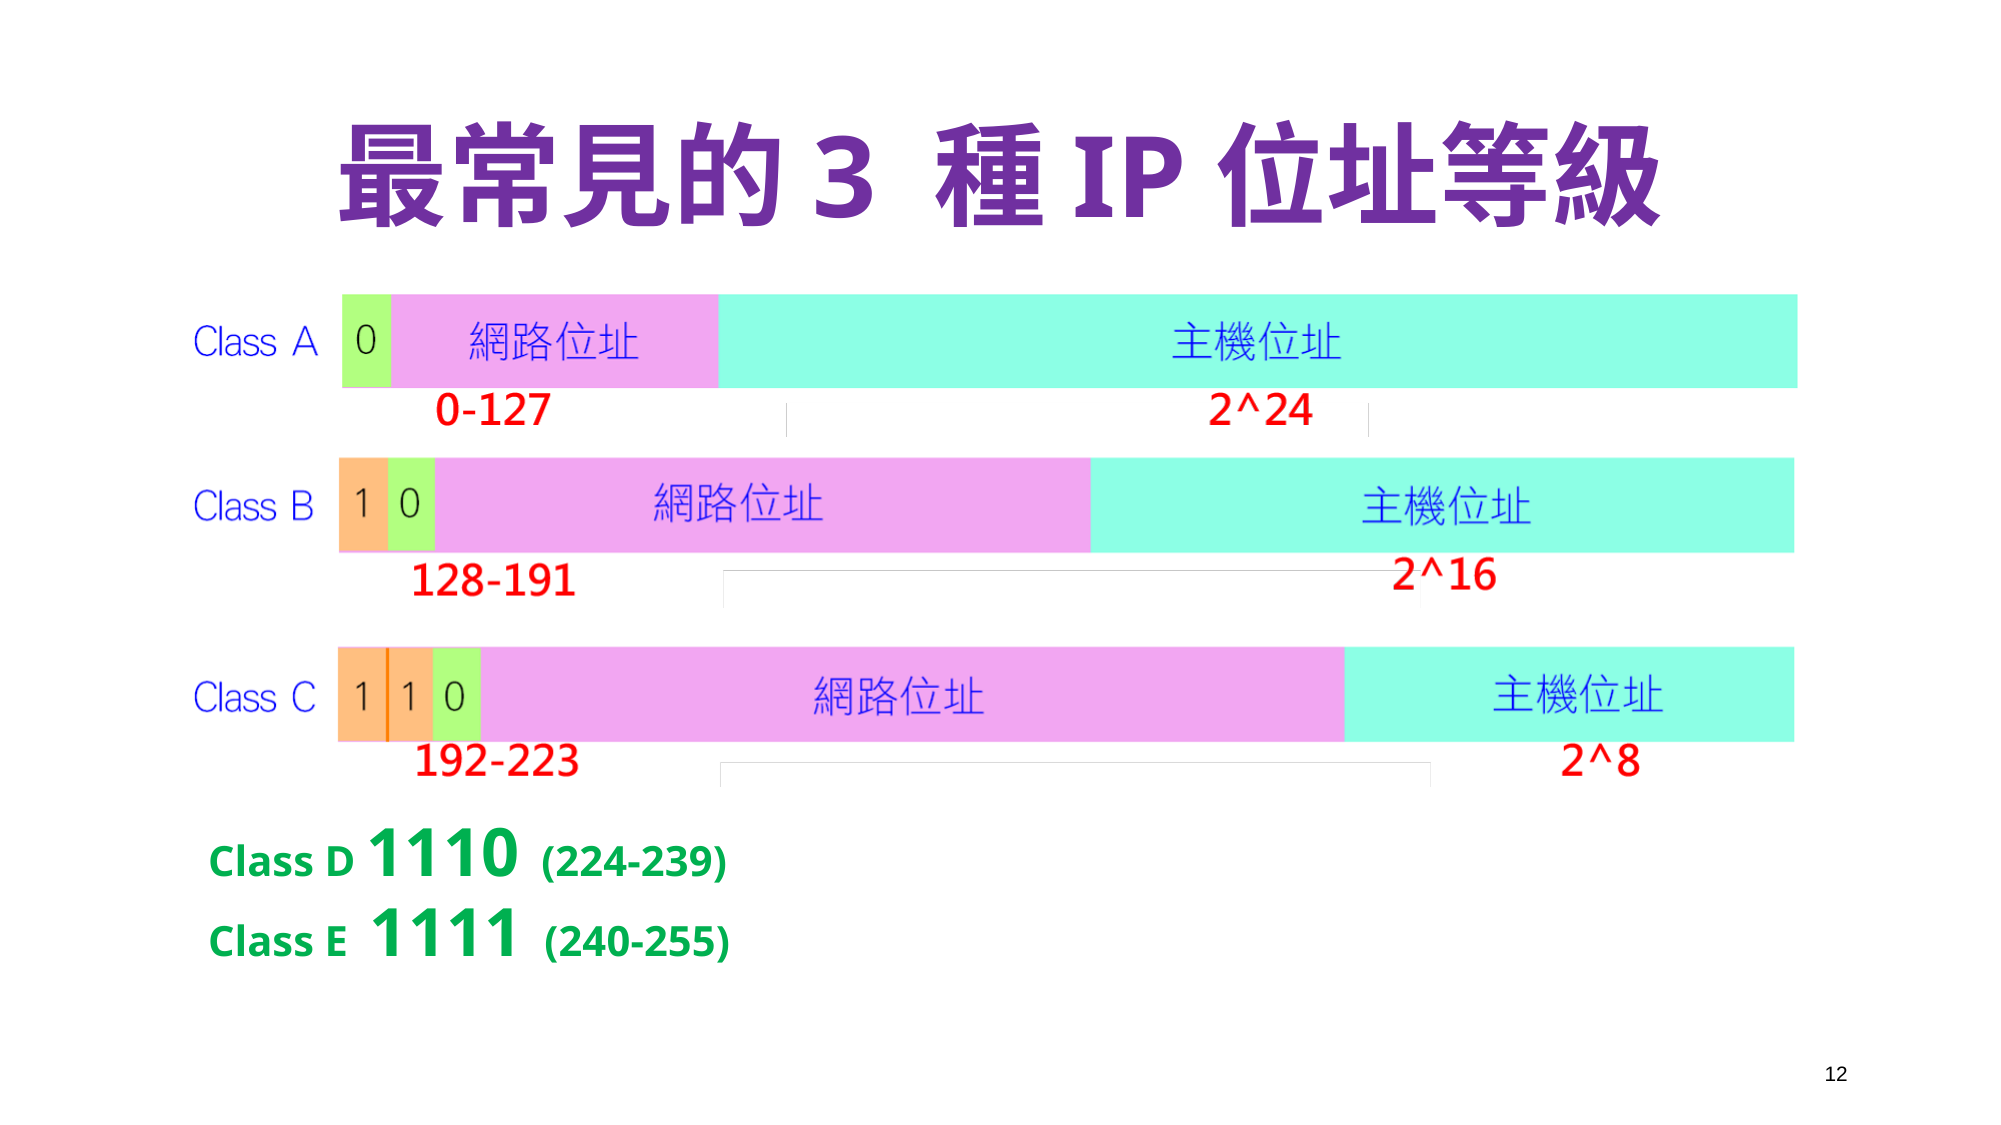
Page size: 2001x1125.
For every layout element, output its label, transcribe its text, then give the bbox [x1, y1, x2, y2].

picture [113, 286, 1886, 437]
picture [113, 448, 1886, 608]
text_box Class D 1110 (224-239) Class E 1111 (240-255) [193, 801, 746, 977]
picture [113, 636, 1886, 787]
slide_number 12 [1412, 1042, 1863, 1103]
text_box 最常見的3 種IP位址等級 [321, 97, 1679, 248]
